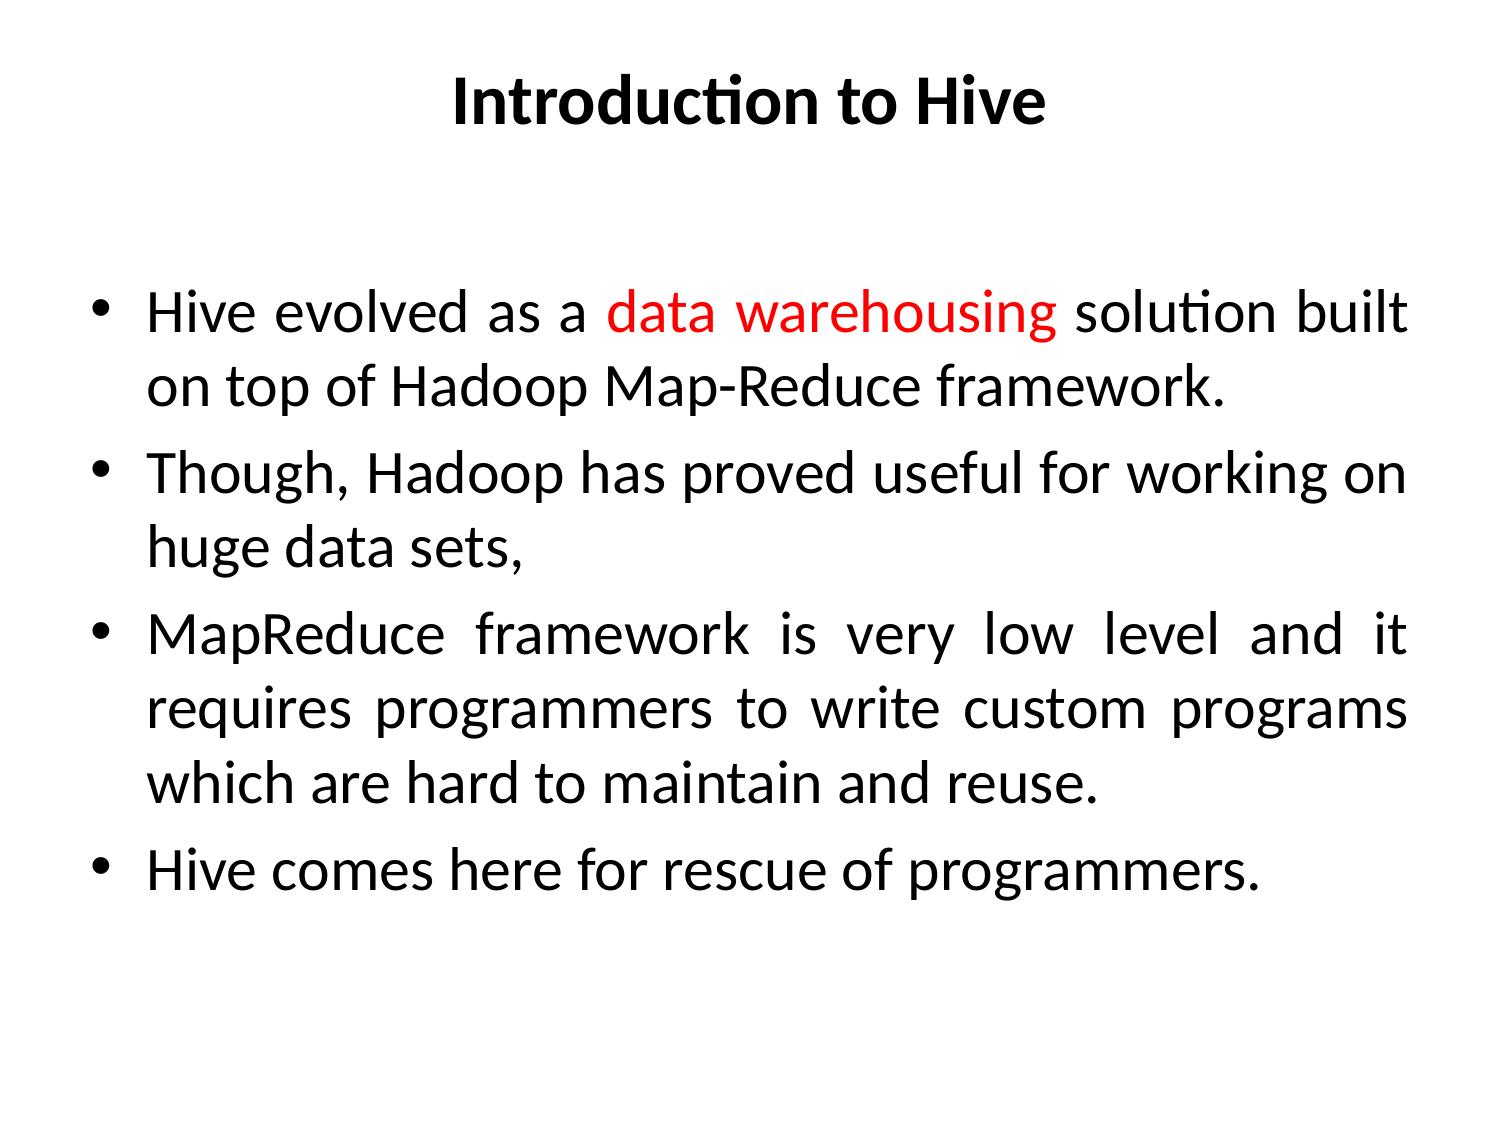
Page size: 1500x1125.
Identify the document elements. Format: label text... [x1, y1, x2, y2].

list Hive evolved as a data warehousing solution built on top of Hadoop Map-Reduce framework. Though, Hadoop has proved useful for working on huge data sets, MapReduce framework is very low level and it requires programmers to write custom programs which are hard to maintain and reuse. Hive comes here for rescue of programmers. [75, 262, 1425, 1005]
title Introduction to Hive [75, 45, 1425, 233]
